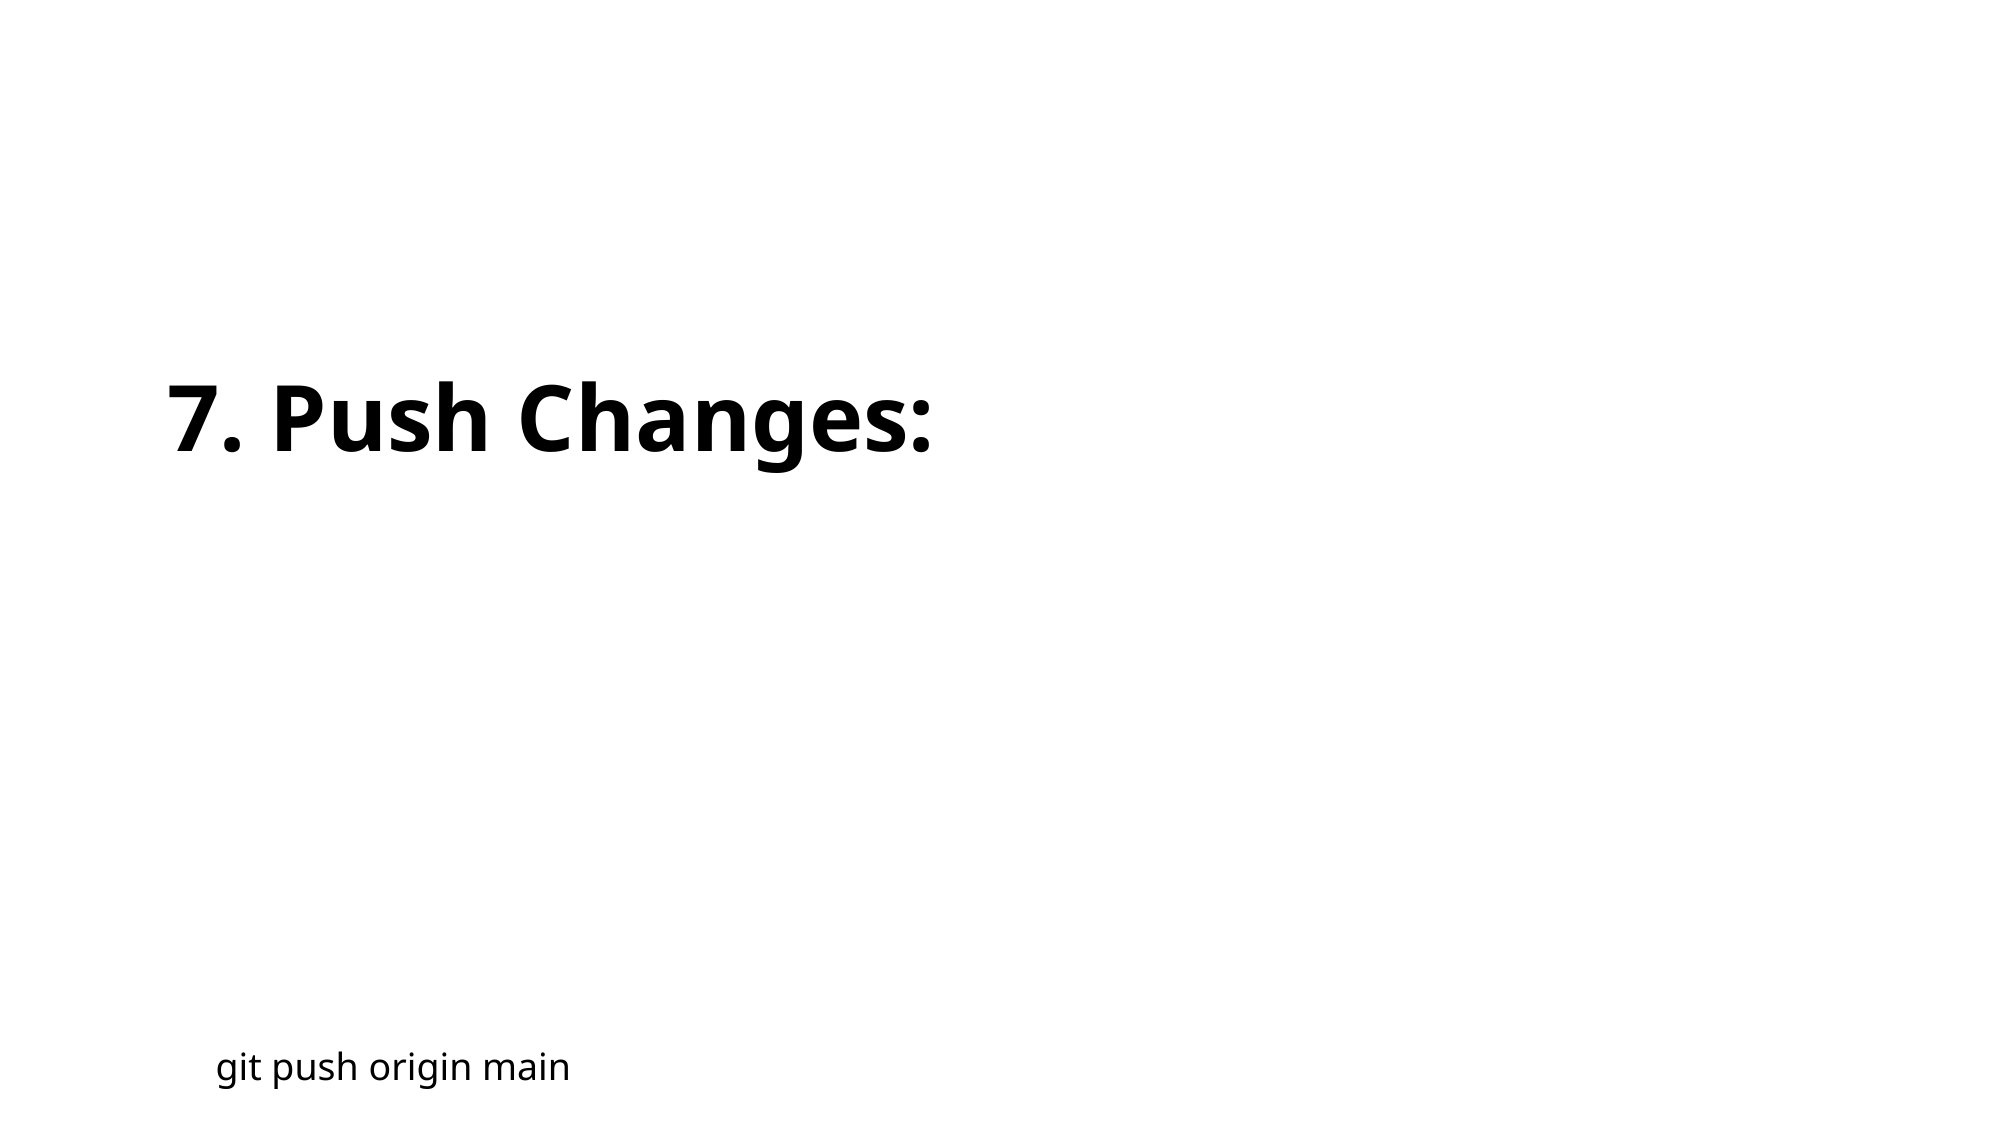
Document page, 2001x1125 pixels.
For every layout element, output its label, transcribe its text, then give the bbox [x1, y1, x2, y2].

title 7. Push Changes: [152, 313, 1878, 531]
text_box git push origin main [200, 1035, 587, 1096]
